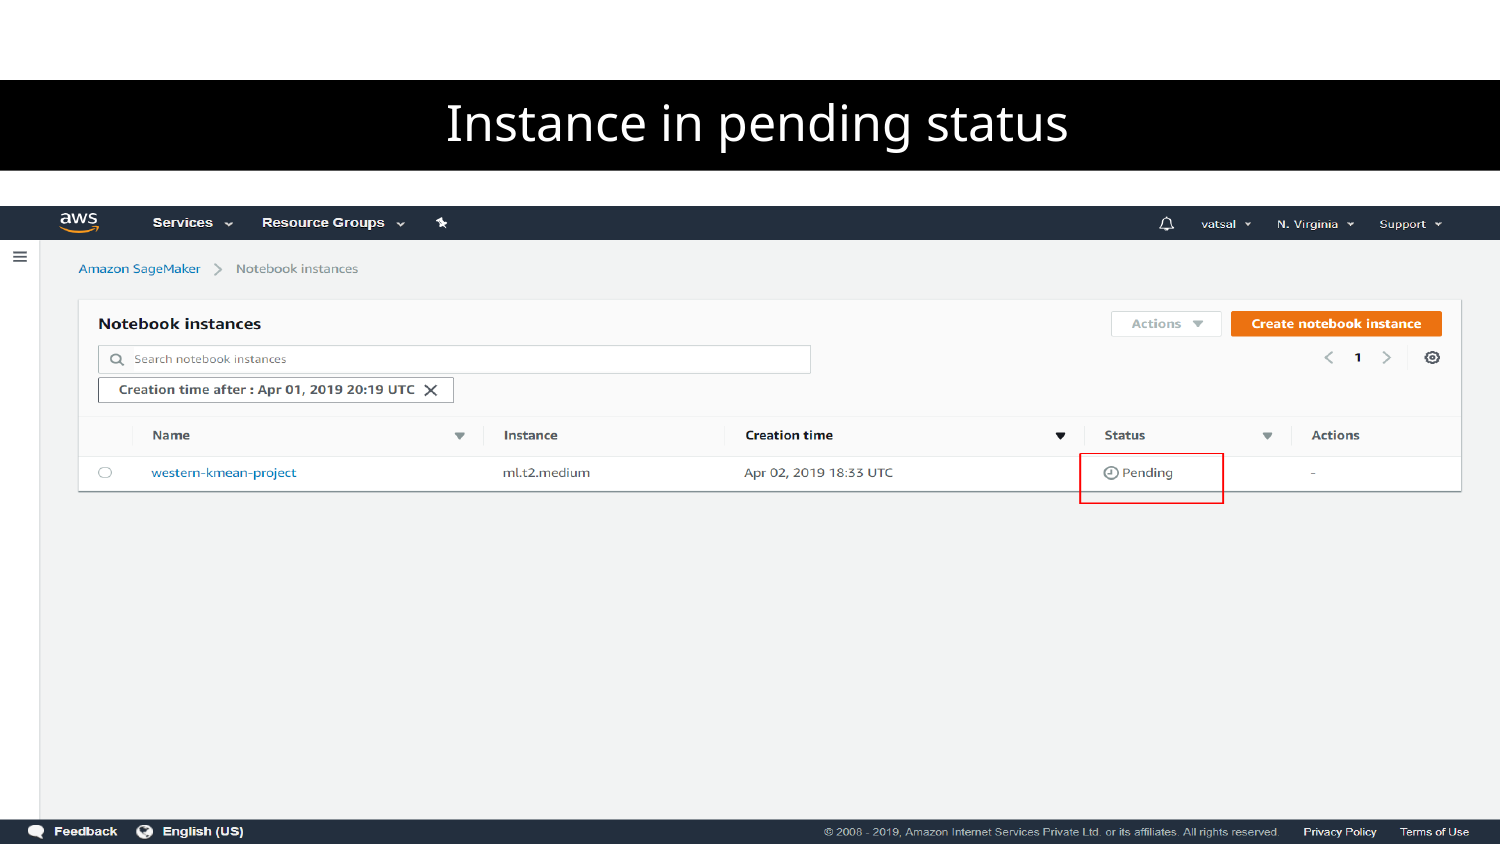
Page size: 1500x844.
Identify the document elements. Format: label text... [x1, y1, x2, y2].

title Instance in pending status [68, 79, 1448, 171]
text_box [0, 79, 1500, 172]
picture [0, 206, 1500, 844]
